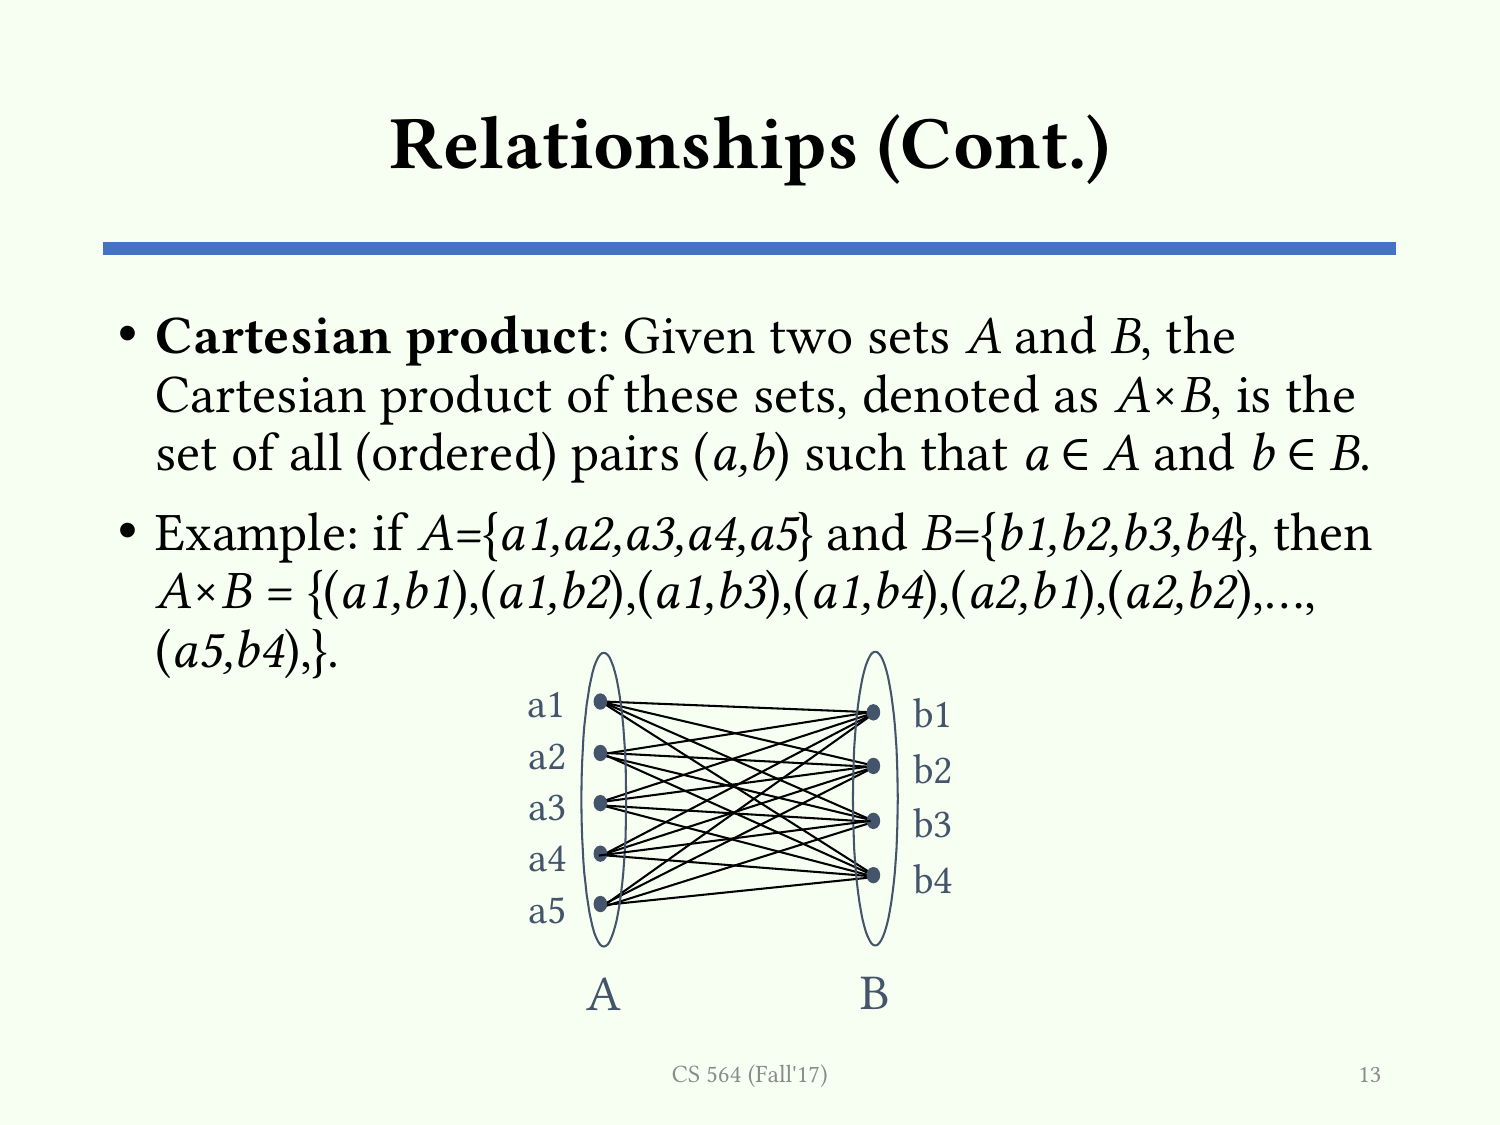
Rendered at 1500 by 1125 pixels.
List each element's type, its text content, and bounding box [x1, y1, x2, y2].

footer CS 564 (Fall'17) [496, 1042, 1004, 1103]
slide_number 13 [1059, 1042, 1397, 1103]
title Relationships (Cont.) [103, 35, 1397, 253]
list Cartesian product: Given two sets A and B, the Cartesian product of these sets, denoted as A×B, is the set of all (ordered) pairs (a,b) such that a ∈ A and b ∈ B. Example: if A={a1,a2,a3,a4,a5} and B={b1,b2,b3,b4}, then A×B = {(a1,b1),(a1,b2),(a1,b3),(a1,b4),(a2,b1),(a2,b2),…, (a5,b4),}. [103, 299, 1397, 1013]
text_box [512, 651, 969, 1028]
